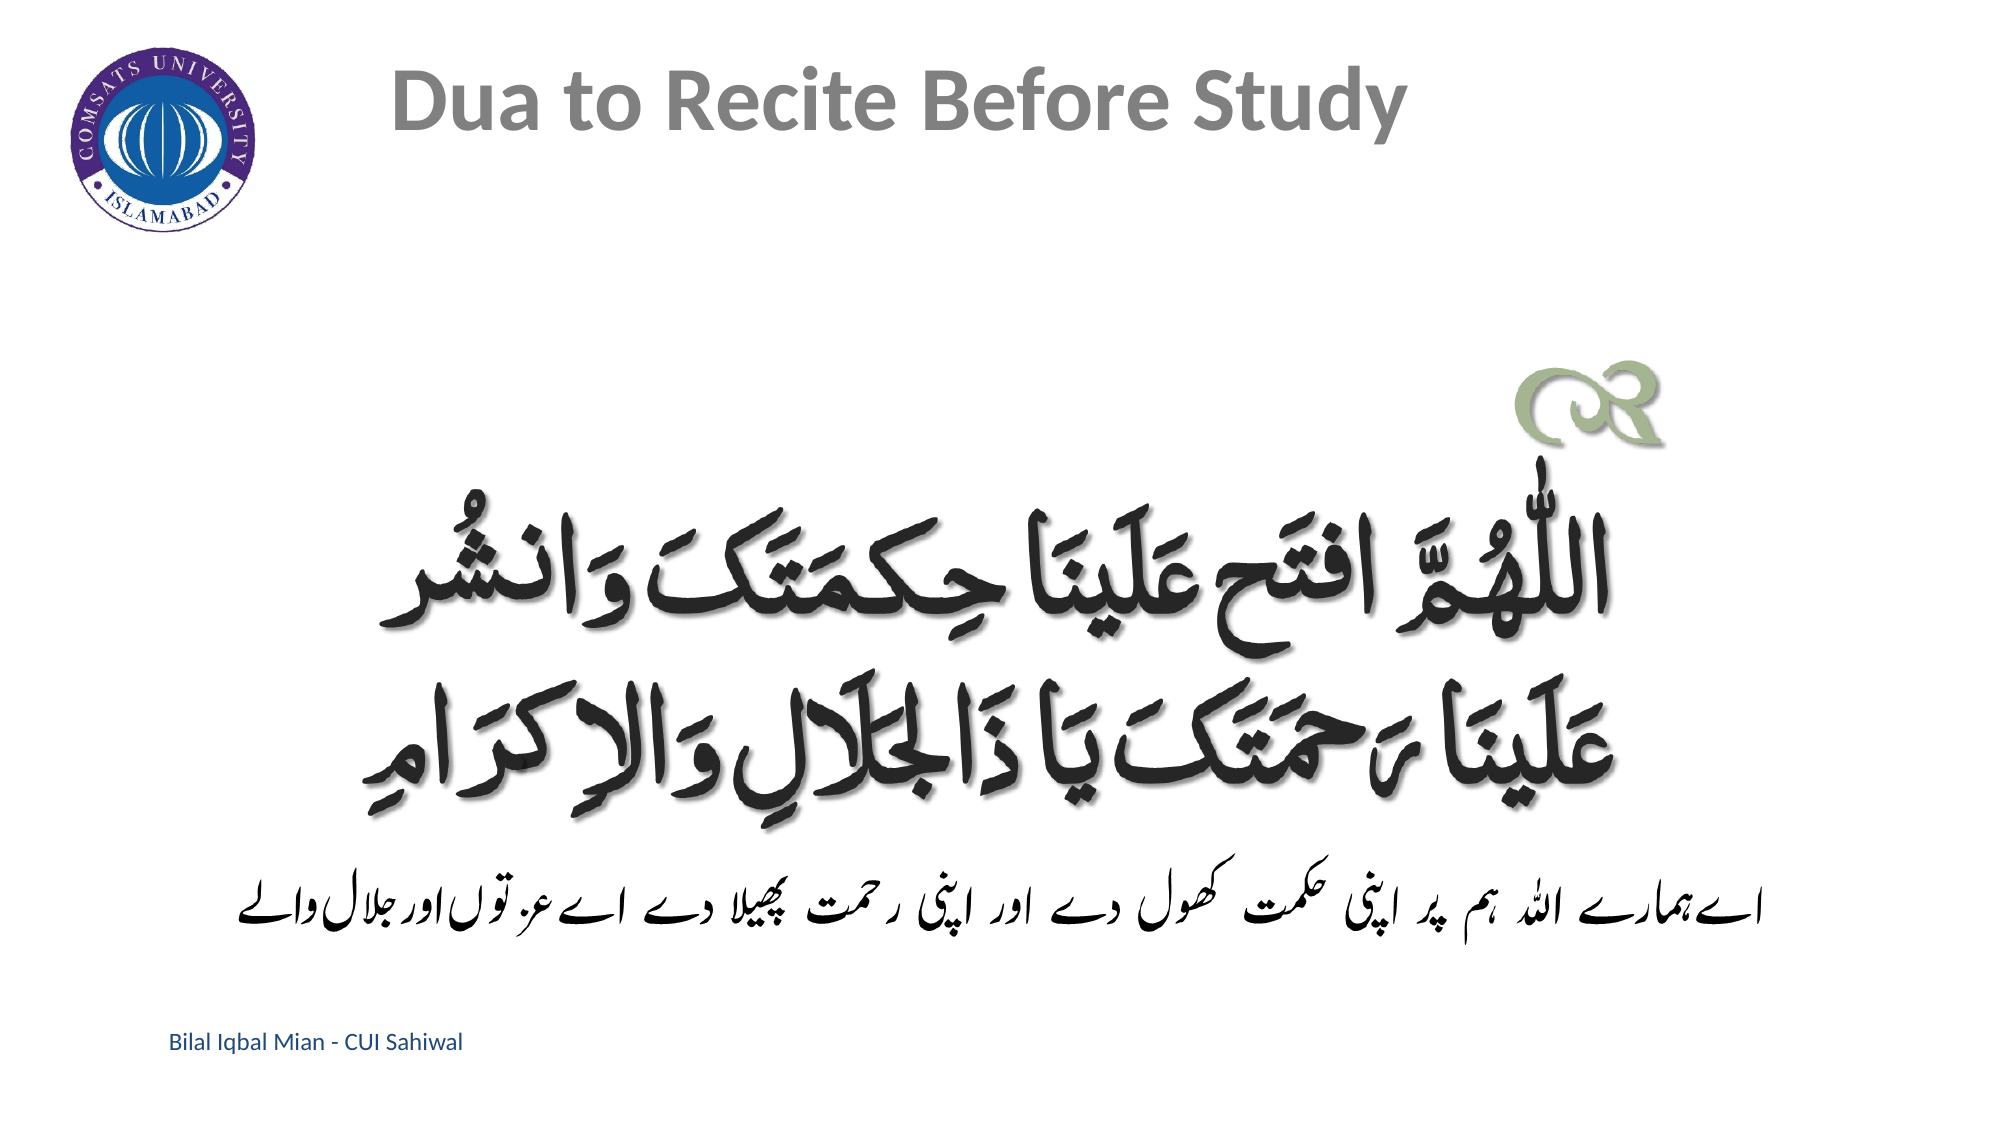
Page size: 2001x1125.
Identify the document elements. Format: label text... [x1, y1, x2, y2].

picture [197, 257, 1803, 977]
footer Bilal Iqbal Mian - CUI Sahiwal [0, 1010, 634, 1071]
picture [62, 37, 263, 238]
title Dua to Recite Before Study [375, 0, 1900, 188]
